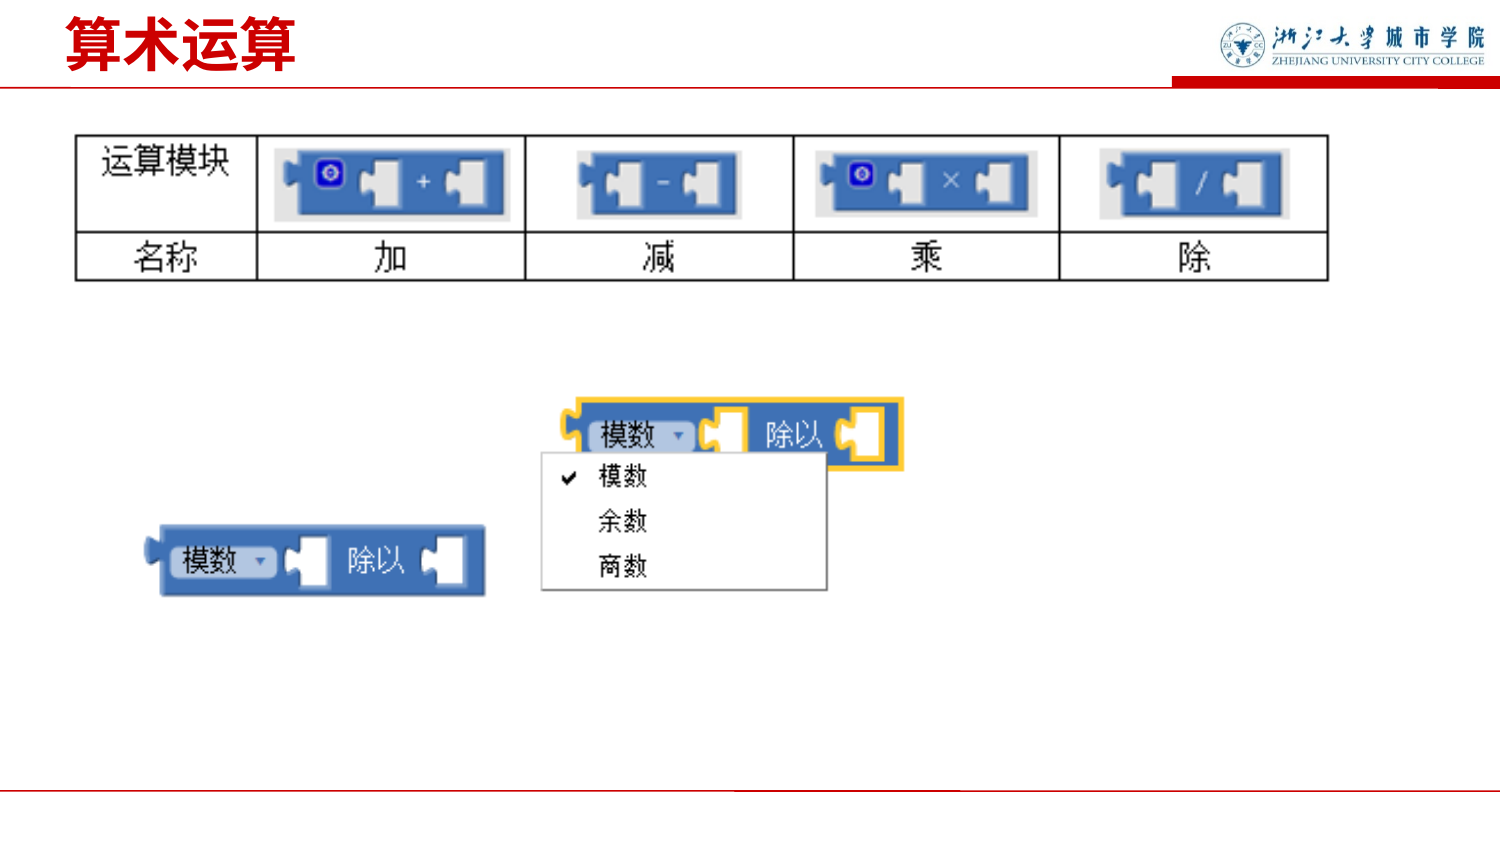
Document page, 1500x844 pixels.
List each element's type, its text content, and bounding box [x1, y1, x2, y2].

picture [64, 126, 1341, 290]
title 算术运算 [49, 7, 1400, 80]
picture [1210, 5, 1497, 73]
picture [76, 362, 928, 617]
